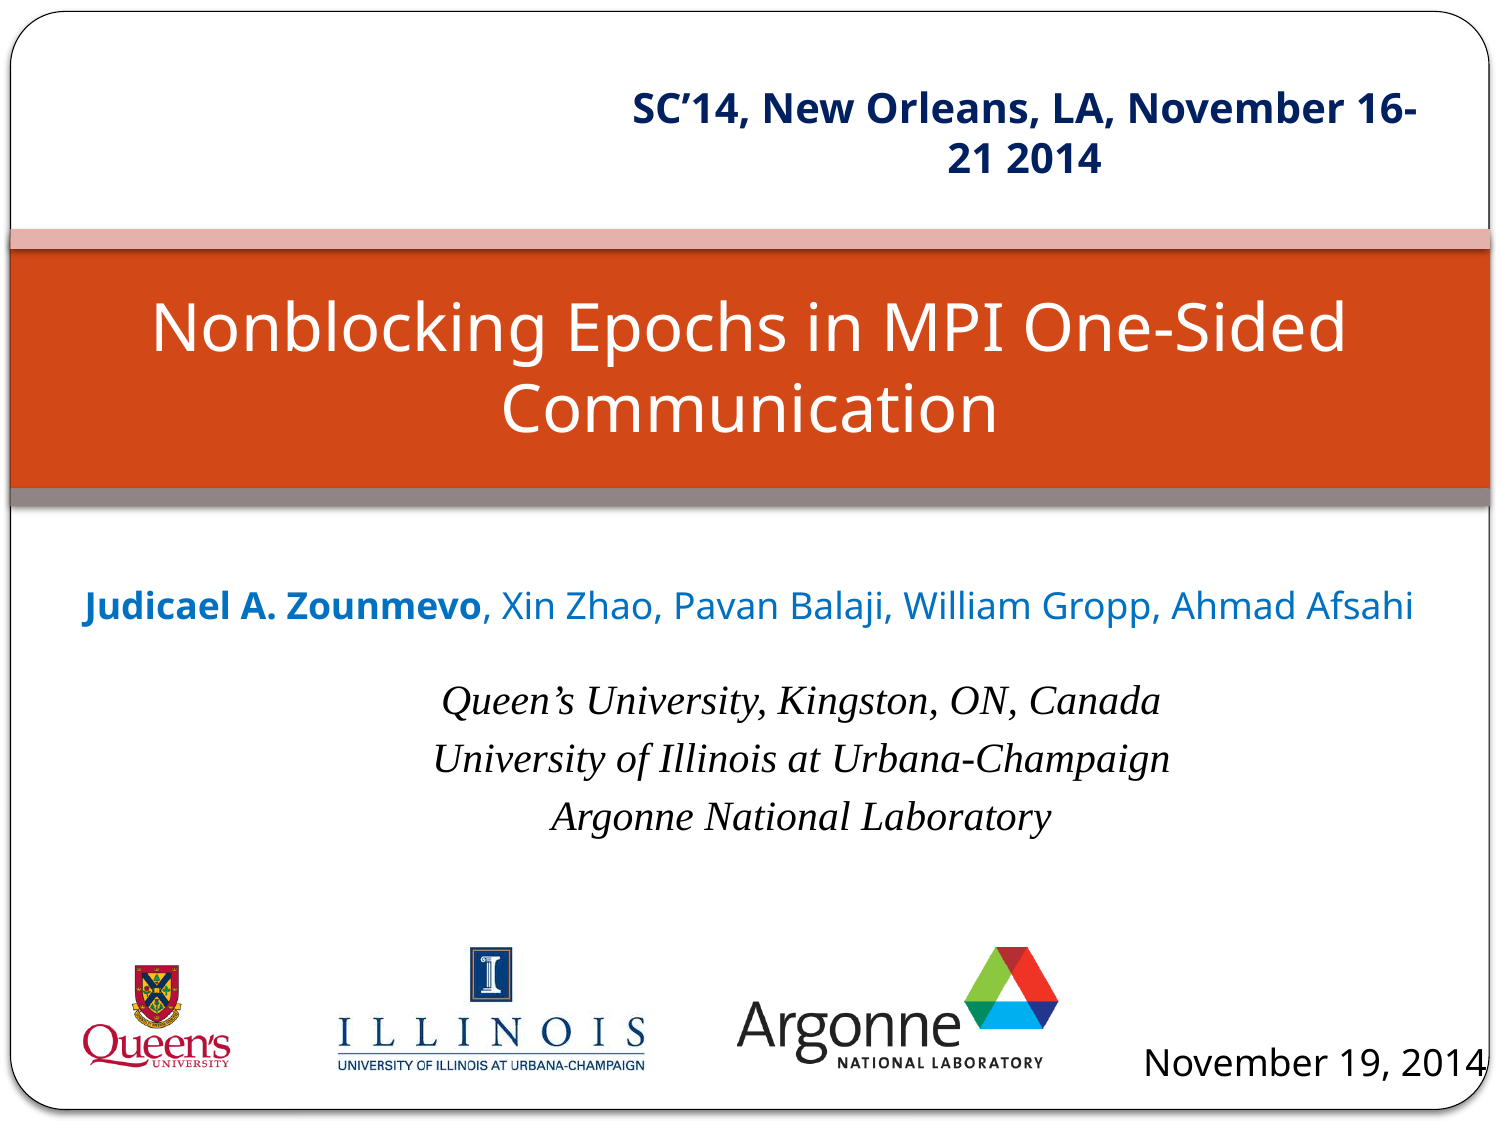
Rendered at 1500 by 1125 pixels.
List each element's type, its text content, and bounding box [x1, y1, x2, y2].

picture [337, 947, 645, 1072]
picture [62, 944, 251, 1088]
text_box November 19, 2014 [1128, 1031, 1500, 1092]
text_box Queen’s University, Kingston, ON, Canada University of Illinois at Urbana-Champaign Argonne National Laboratory [170, 675, 1433, 905]
text_box SC’14, New Orleans, LA, November 16-21 2014 [612, 74, 1438, 190]
picture [737, 947, 1059, 1070]
title Nonblocking Epochs in MPI One-Sided Communication [75, 249, 1425, 489]
text_box Judicael A. Zounmevo, Xin Zhao, Pavan Balaji, William Gropp, Ahmad Afsahi [62, 575, 1438, 675]
